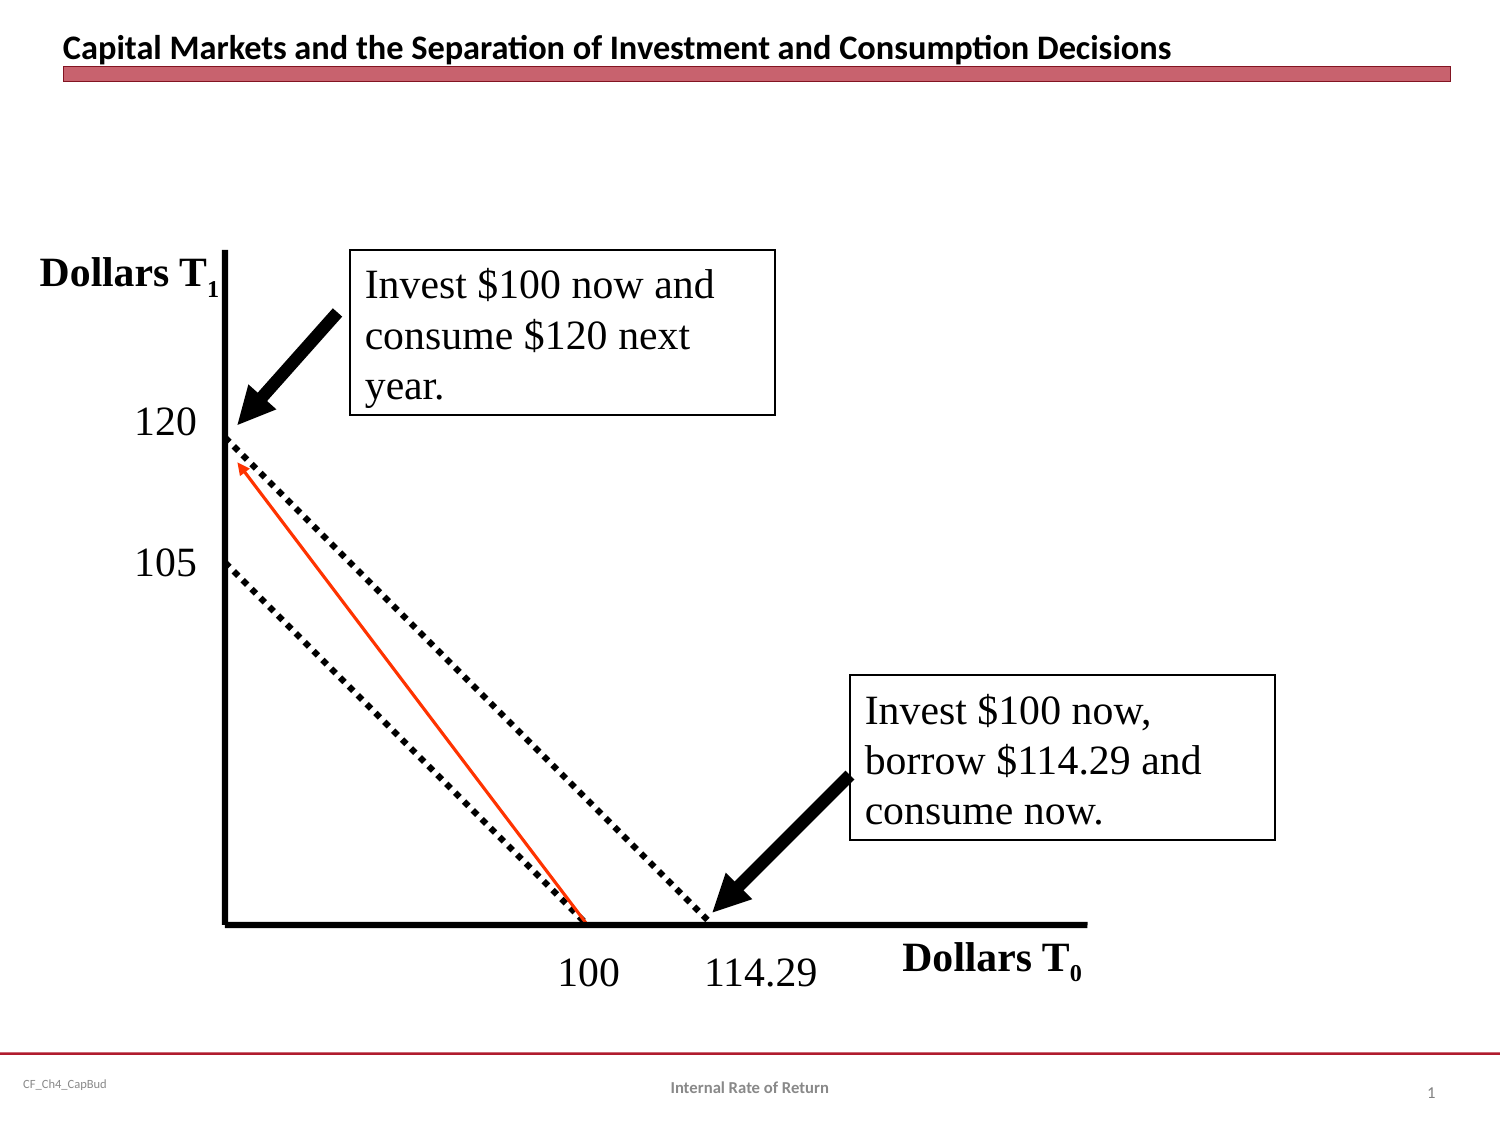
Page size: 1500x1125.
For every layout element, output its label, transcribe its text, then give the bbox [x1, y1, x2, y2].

text_box [712, 774, 851, 913]
text_box [237, 462, 588, 925]
text_box Dollars T0 [887, 922, 1138, 994]
text_box 100 114.29 [437, 937, 838, 1003]
text_box Invest $100 now, borrow $114.29 and consume now. [849, 675, 1275, 840]
footer Internal Rate of Return [512, 1056, 988, 1117]
title Capital Markets and the Separation of Investment and Consumption Decisions [62, 6, 1451, 67]
list [63, 87, 1451, 1041]
text_box [237, 312, 338, 425]
text_box Dollars T1 120 105 [24, 237, 325, 593]
slide_number 1 [1375, 1061, 1451, 1122]
text_box Invest $100 now and consume $120 next year. [350, 249, 775, 415]
